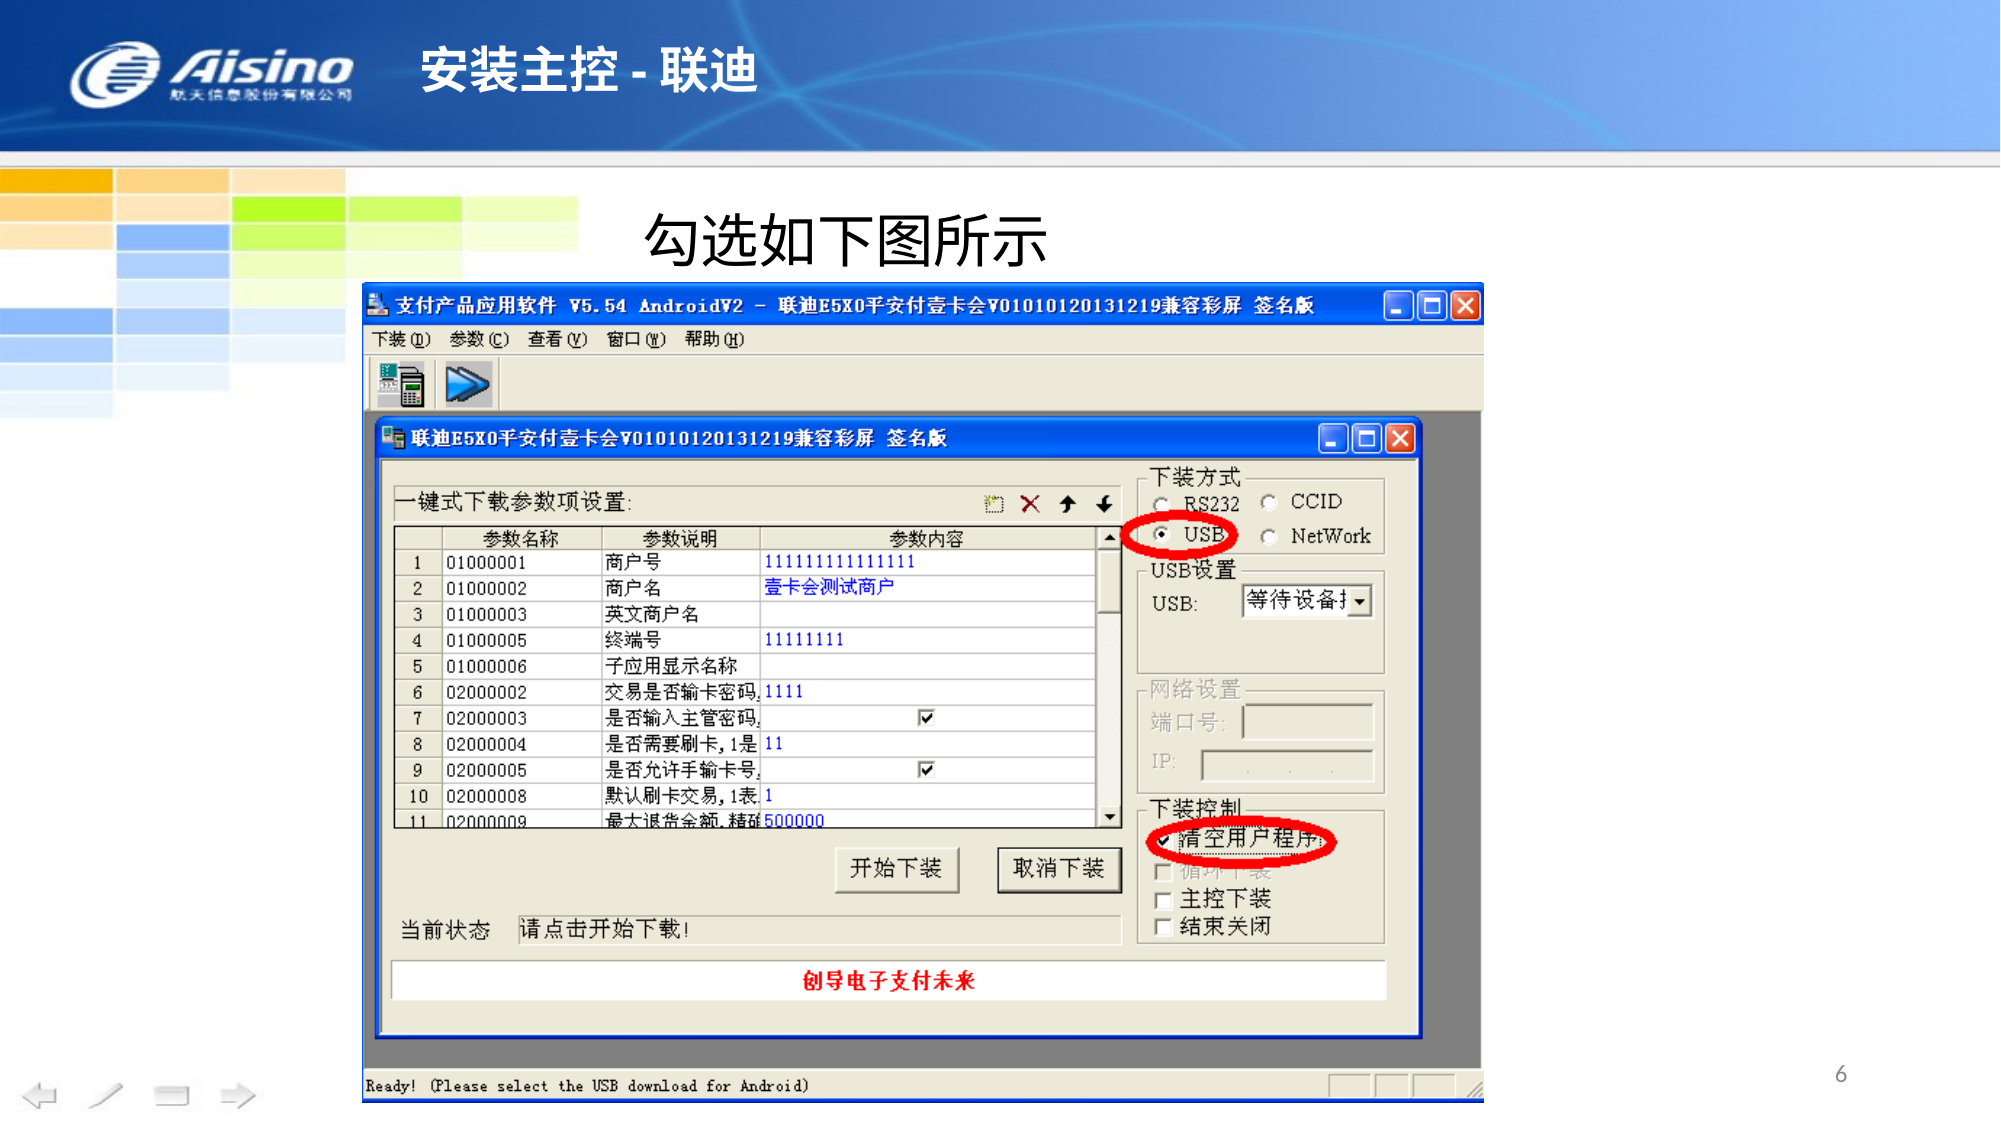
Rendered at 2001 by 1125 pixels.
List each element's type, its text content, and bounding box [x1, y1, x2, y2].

text_box 勾选如下图所示 [627, 196, 1101, 282]
text_box 安装主控-联迪 [404, 30, 818, 106]
slide_number 6 [1484, 1042, 1863, 1103]
picture [0, 0, 2001, 1125]
